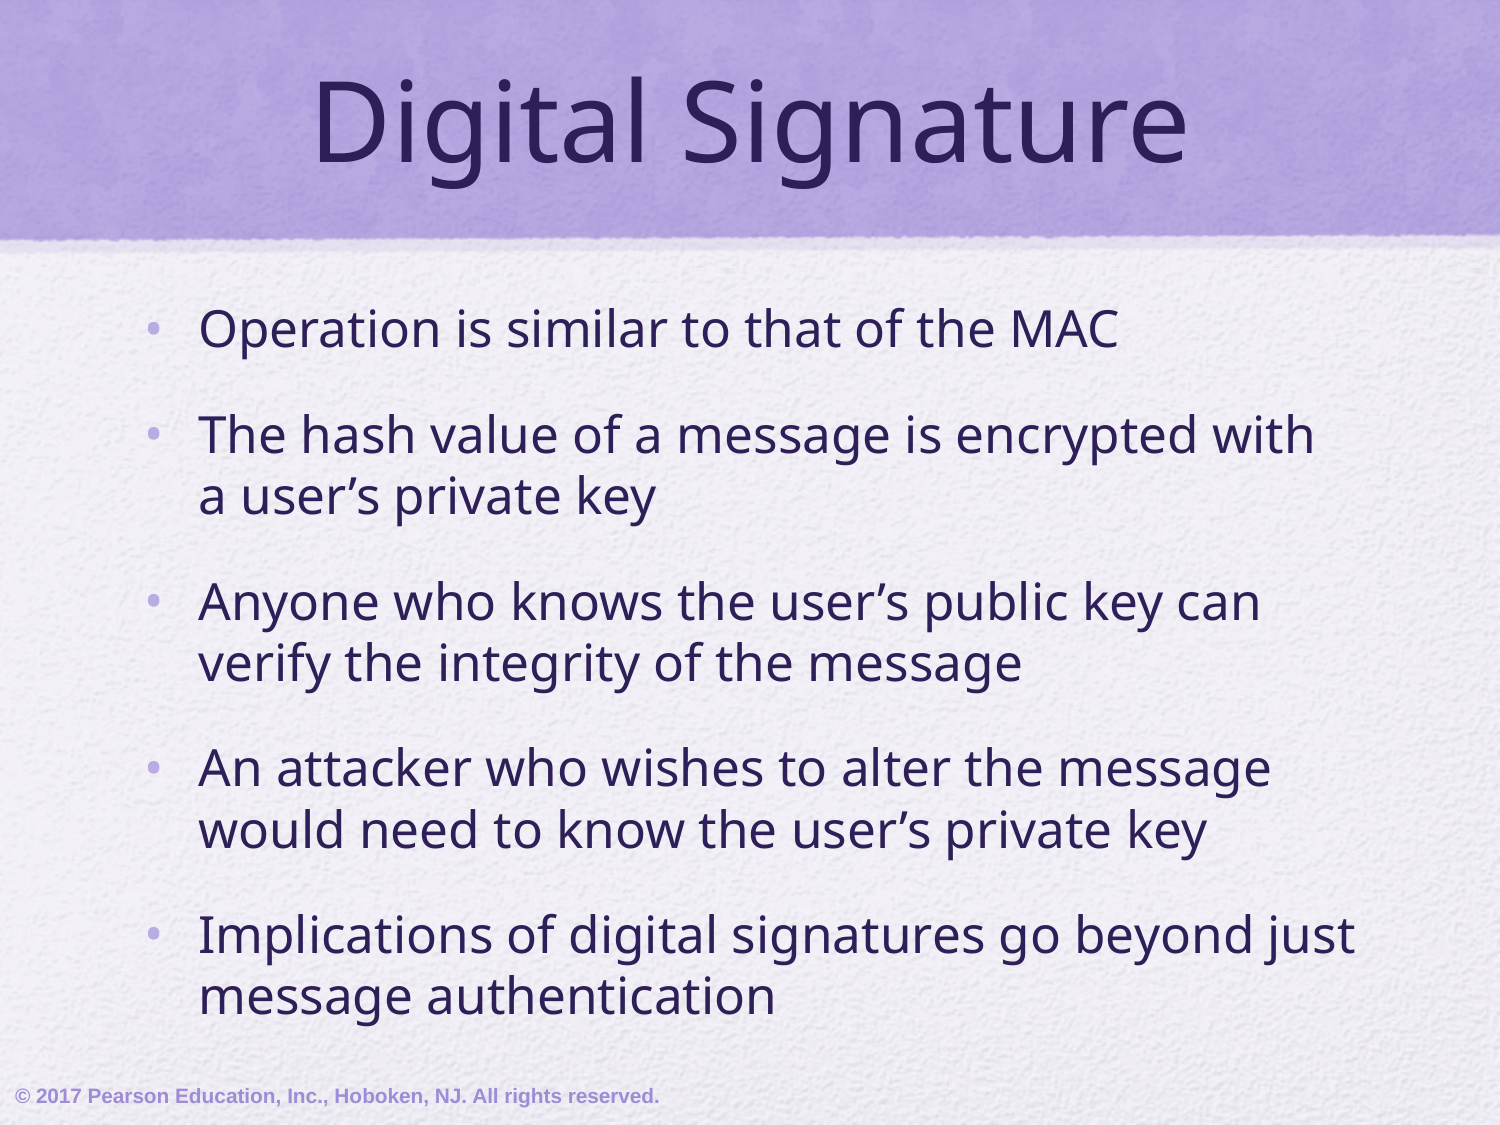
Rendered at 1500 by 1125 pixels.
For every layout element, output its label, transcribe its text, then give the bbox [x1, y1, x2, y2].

footer © 2017 Pearson Education, Inc., Hoboken, NJ. All rights reserved. [0, 1065, 988, 1125]
title Digital Signature [129, 6, 1373, 239]
picture [0, 225, 1500, 1125]
list Operation is similar to that of the MAC The hash value of a message is encrypted with a user’s private key Anyone who knows the user’s public key can verify the integrity of the message An attacker who wishes to alter the message would need to know the user’s private key Implications of digital signatures go beyond just message authentication [129, 288, 1373, 1038]
